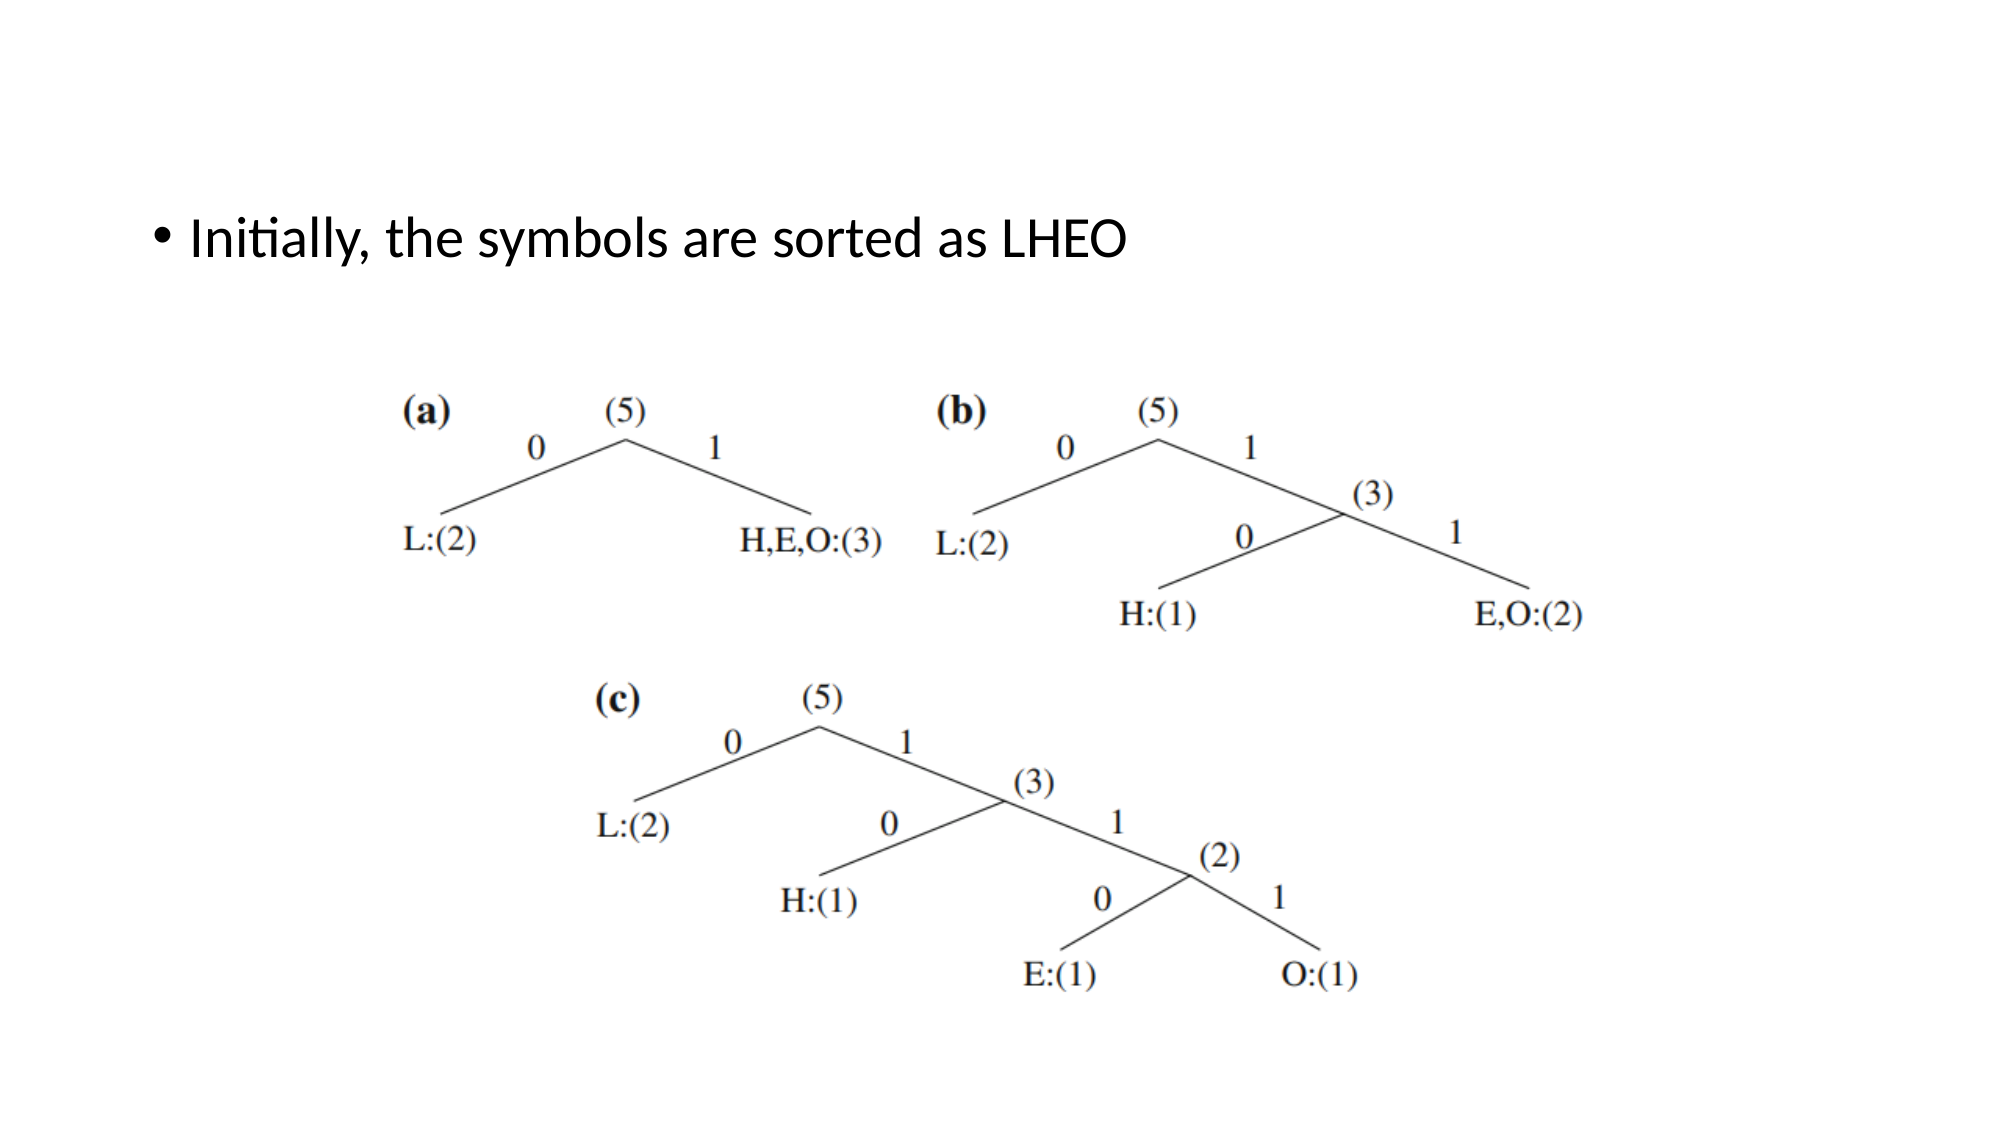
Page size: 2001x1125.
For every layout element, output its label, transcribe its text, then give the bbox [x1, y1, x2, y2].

picture [375, 381, 1595, 1014]
list Initially, the symbols are sorted as LHEO [137, 199, 1863, 1014]
